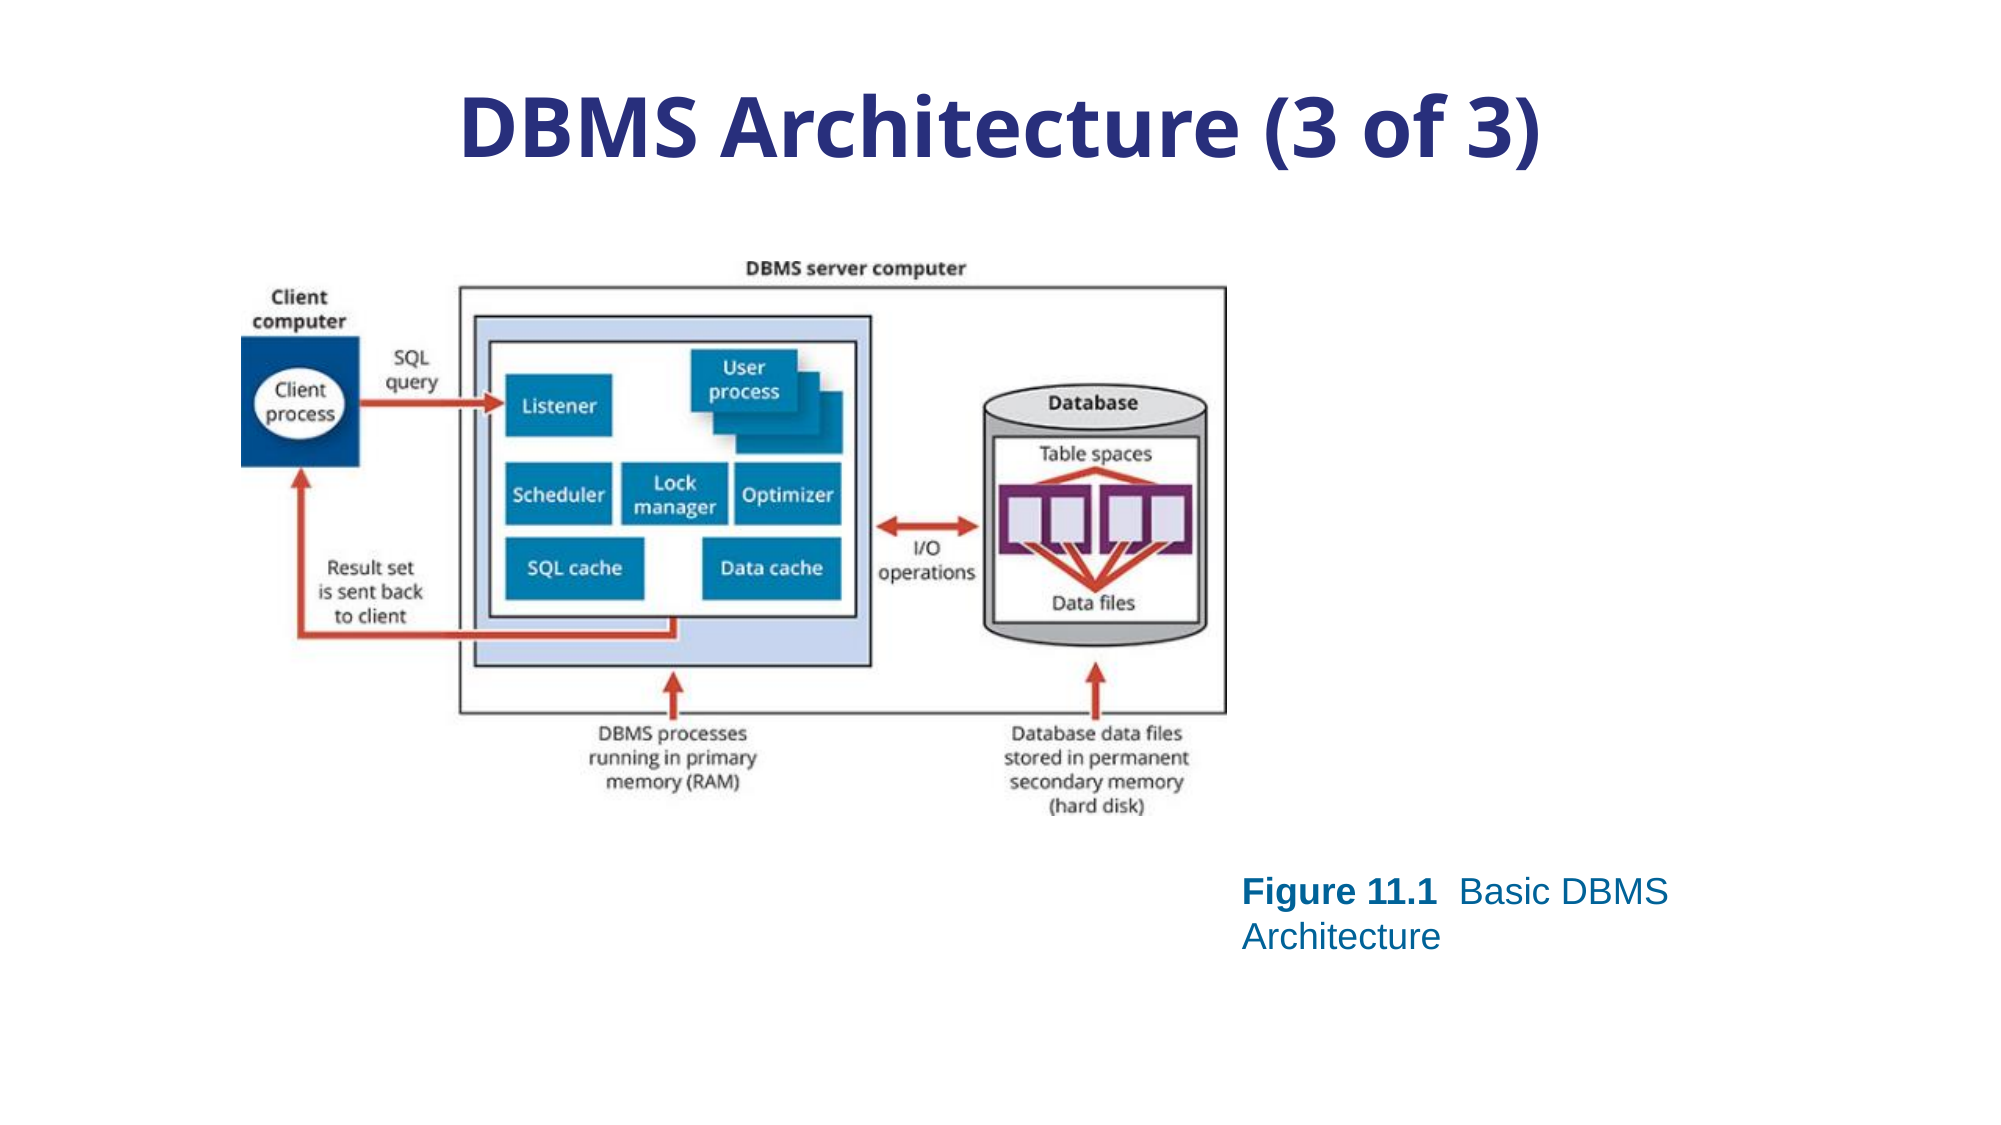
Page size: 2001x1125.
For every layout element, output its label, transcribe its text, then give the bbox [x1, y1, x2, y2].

title DBMS Architecture (3 of 3) [78, 77, 1923, 278]
list Figure 11.1 Basic DBMS Architecture [1226, 859, 1880, 965]
picture [241, 261, 1227, 816]
